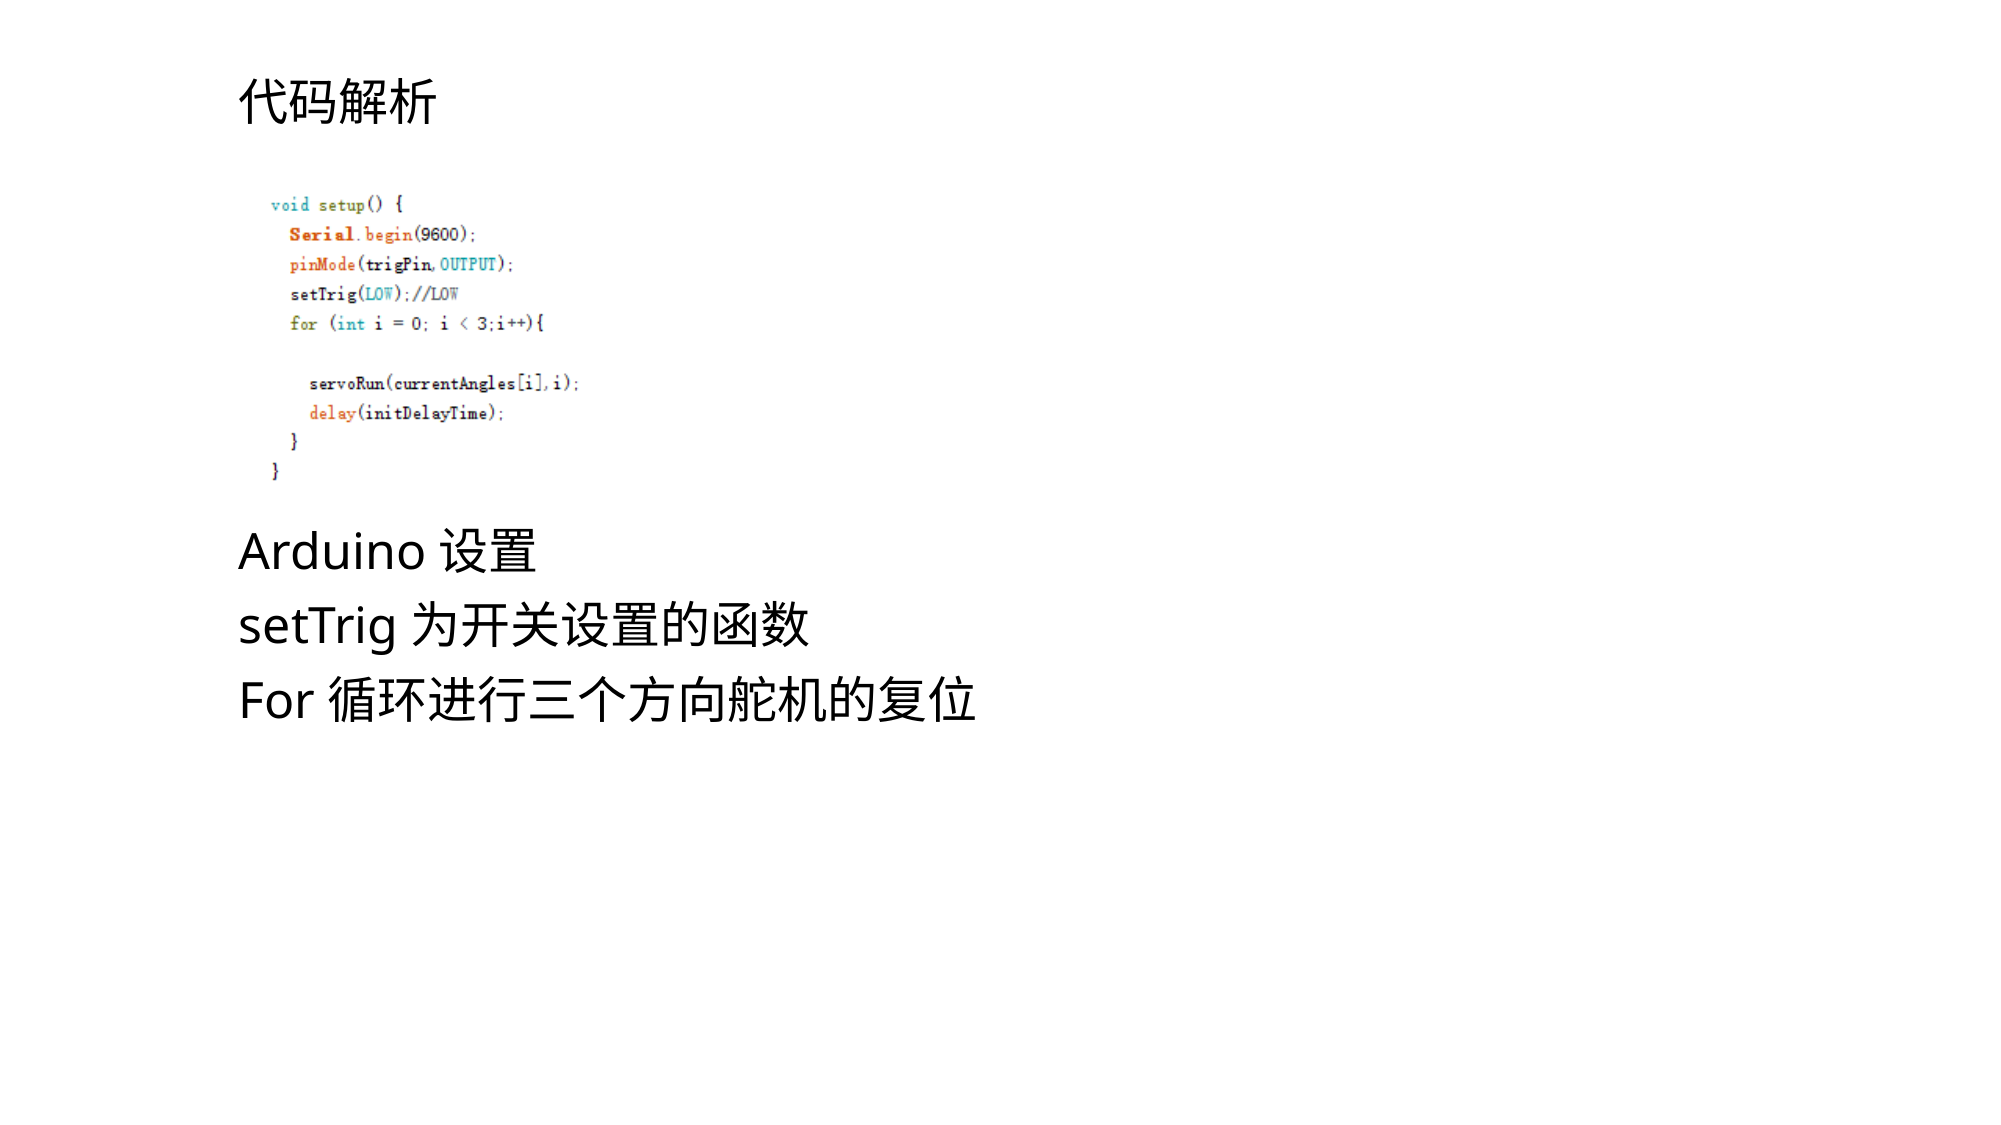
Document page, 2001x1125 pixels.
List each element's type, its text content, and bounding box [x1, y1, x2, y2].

picture [264, 175, 729, 496]
subtitle 代码解析 Arduino设置 setTrig为开关设置的函数 For循环进行三个方向舵机的复位 [223, 69, 1724, 1074]
